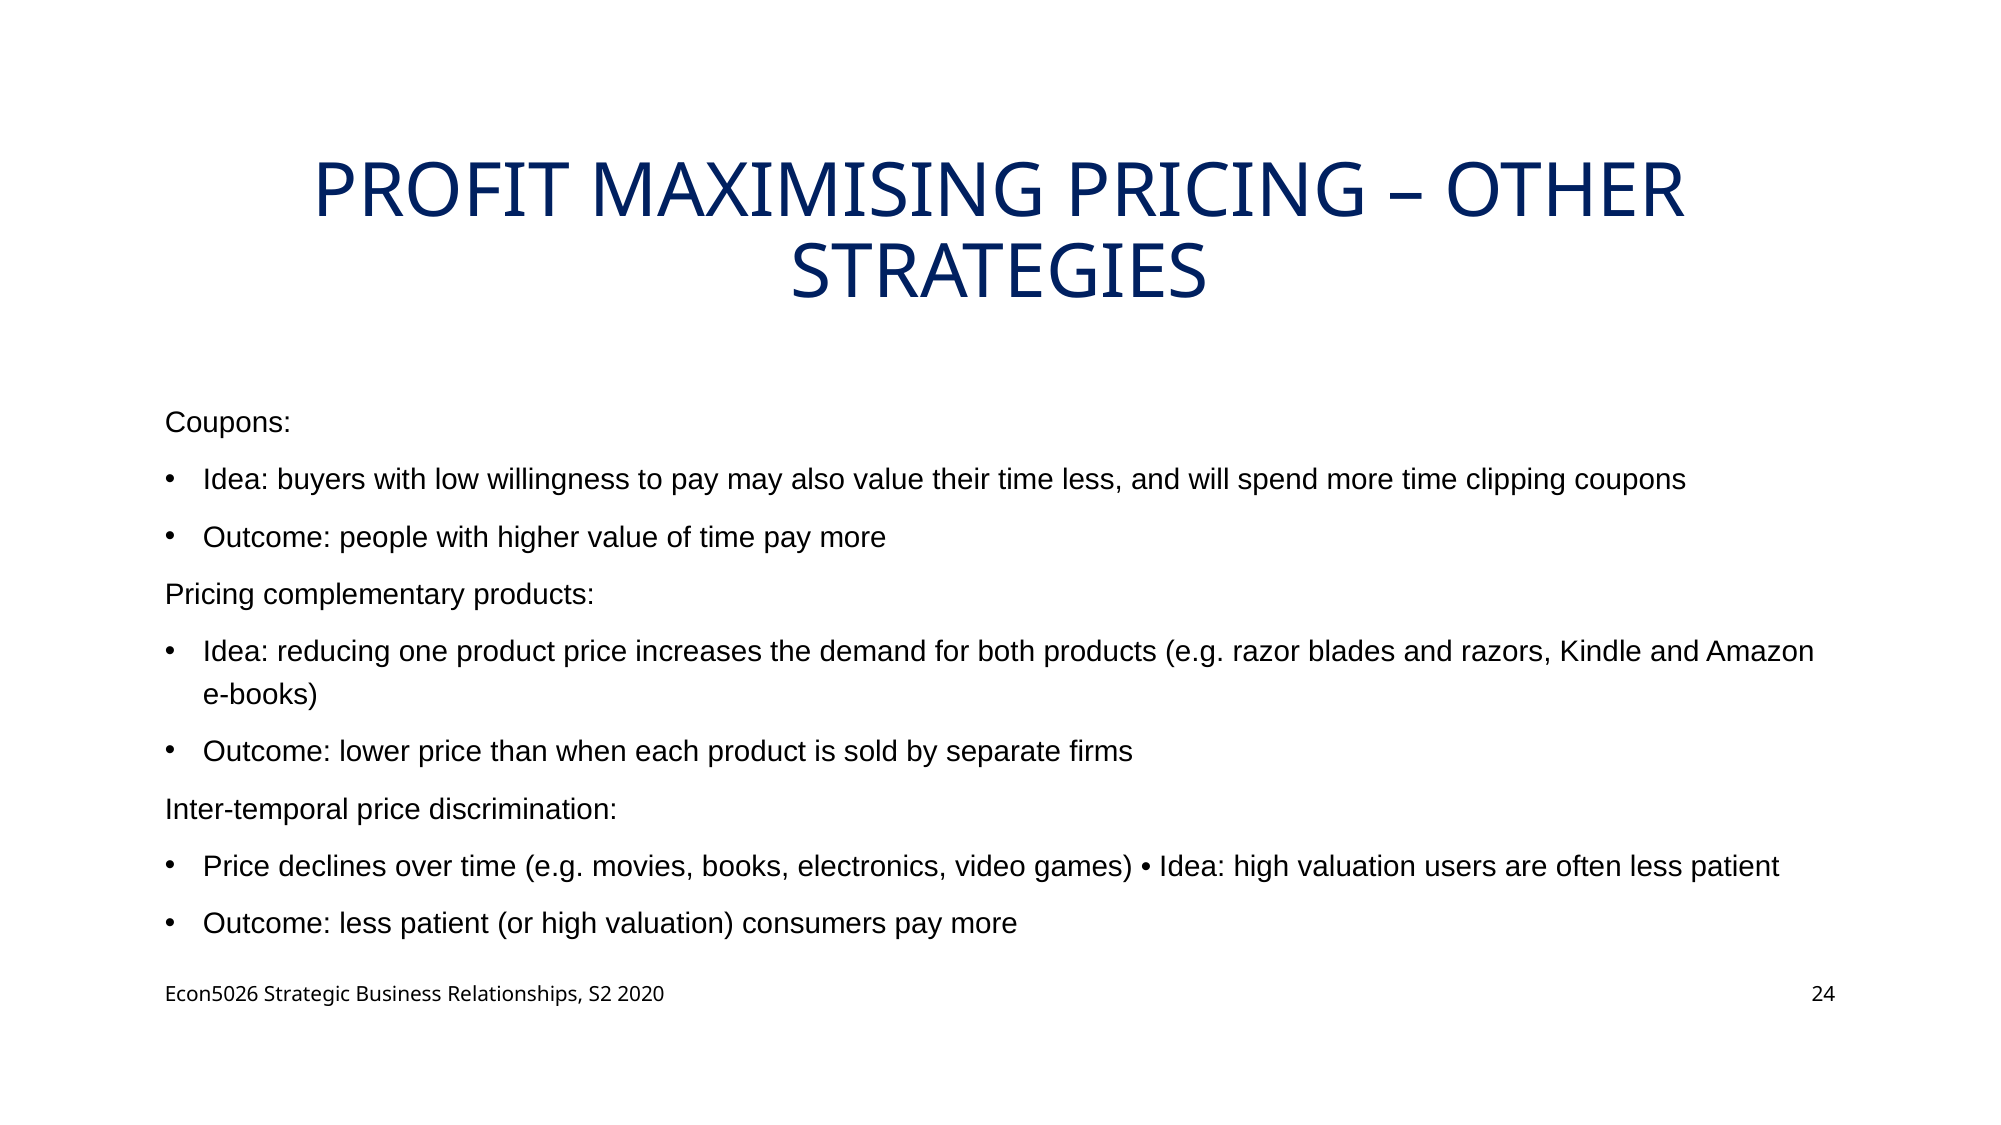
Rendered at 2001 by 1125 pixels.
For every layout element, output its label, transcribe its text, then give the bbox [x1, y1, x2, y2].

slide_number 24 [1724, 965, 1851, 1025]
list Coupons: Idea: buyers with low willingness to pay may also value their time less, and will spend more time clipping coupons Outcome: people with higher value of time pay more Pricing complementary products: Idea: reducing one product price increases the demand for both products (e.g. razor blades and razors, Kindle and Amazon e-books) Outcome: lower price than when each product is sold by separate firms Inter-temporal price discrimination: Price declines over time (e.g. movies, books, electronics, video games) • Idea: high valuation users are often less patient Outcome: less patient (or high valuation) consumers pay more [149, 388, 1851, 950]
footer Econ5026 Strategic Business Relationships, S2 2020 [149, 965, 1245, 1025]
title Profit maximising pricing – Other Strategies [149, 101, 1851, 364]
